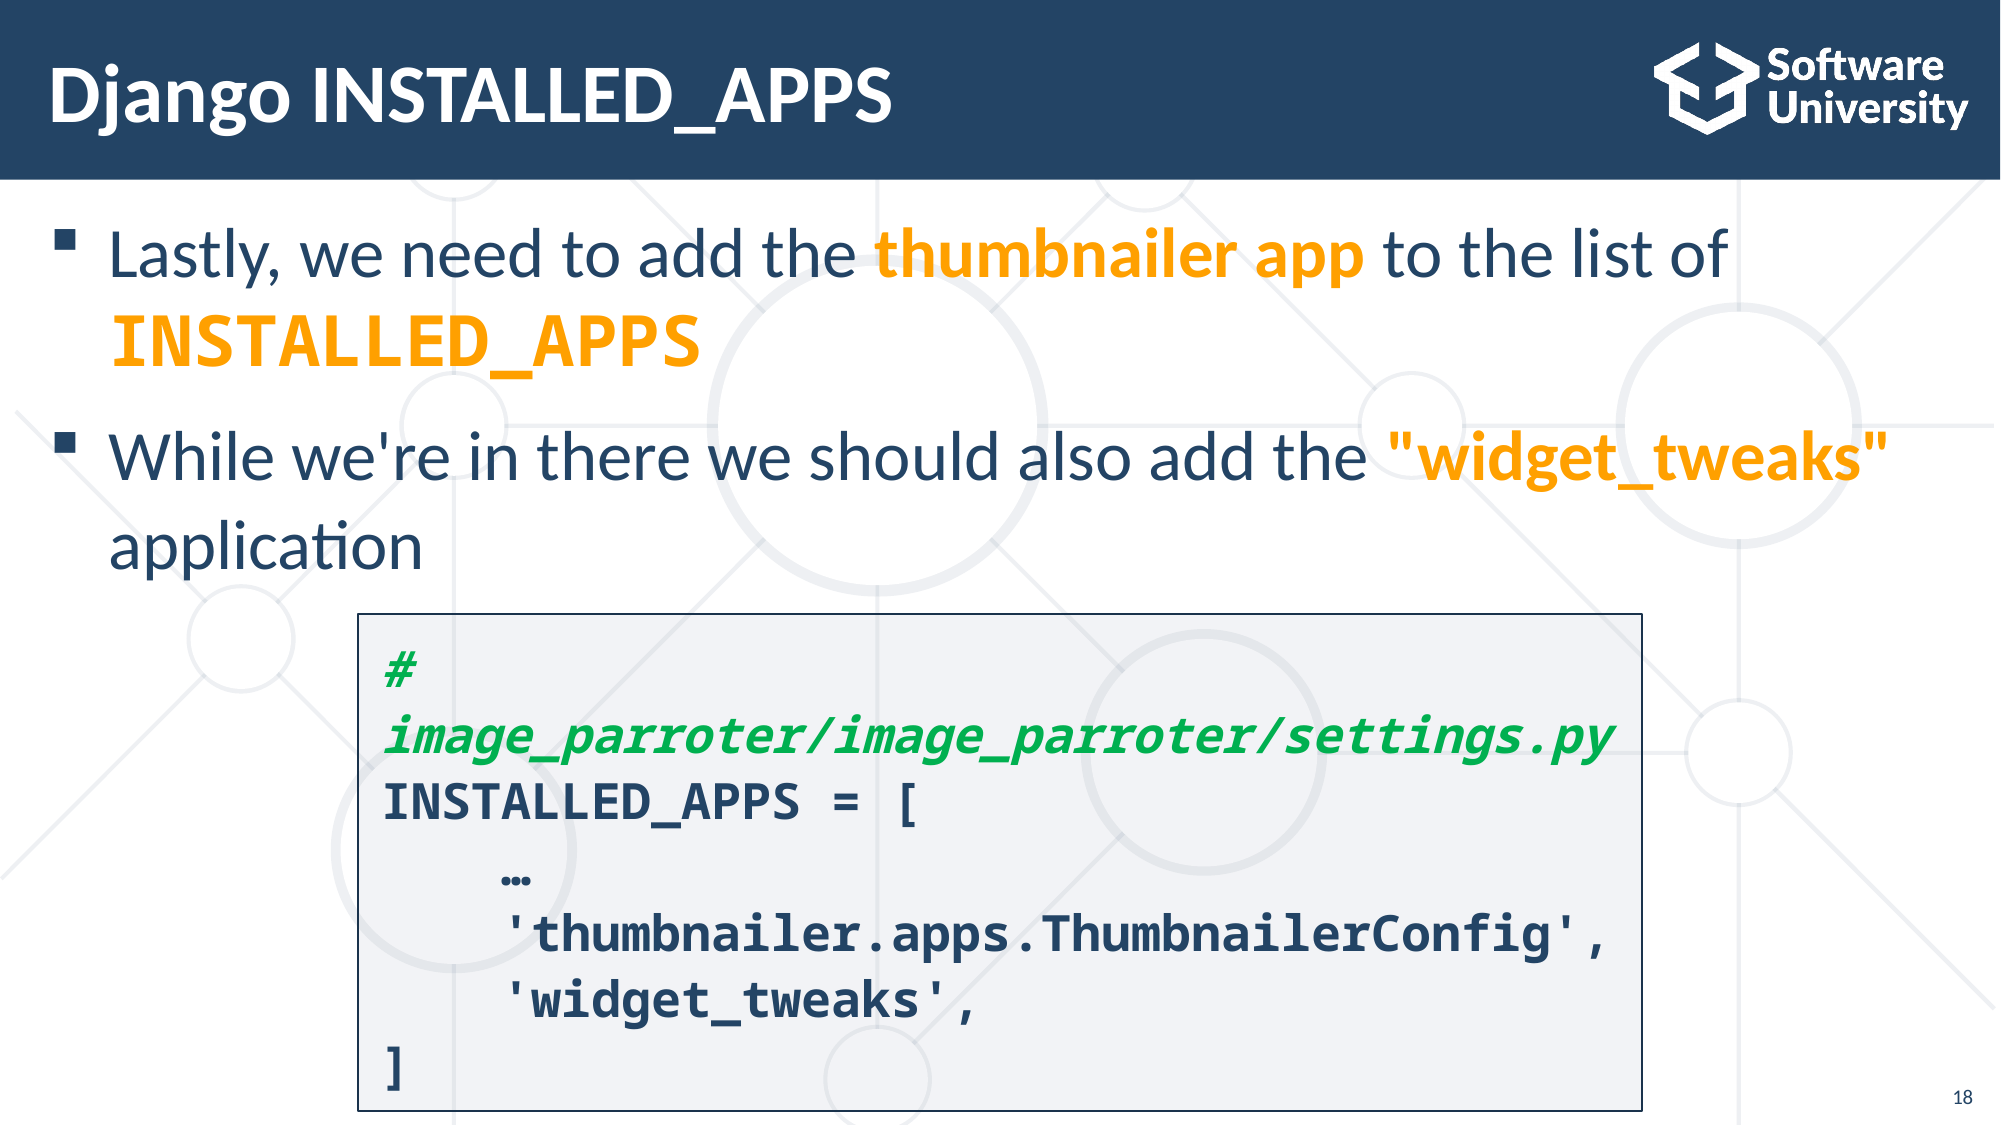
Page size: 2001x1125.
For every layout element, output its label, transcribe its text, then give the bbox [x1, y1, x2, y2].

text_box # image_parroter/image_parroter/settings.py INSTALLED_APPS = [ … 'thumbnailer.apps.ThumbnailerConfig', 'widget_tweaks', ] [357, 614, 1643, 1112]
picture [1654, 42, 1969, 135]
slide_number 18 [1927, 1067, 1989, 1117]
list Lastly, we need to add the thumbnailer app to the list of INSTALLED_APPS While we're in there we should also add the "widget_tweaks" application [31, 196, 1970, 1104]
title Django INSTALLED_APPS [31, 16, 1625, 162]
